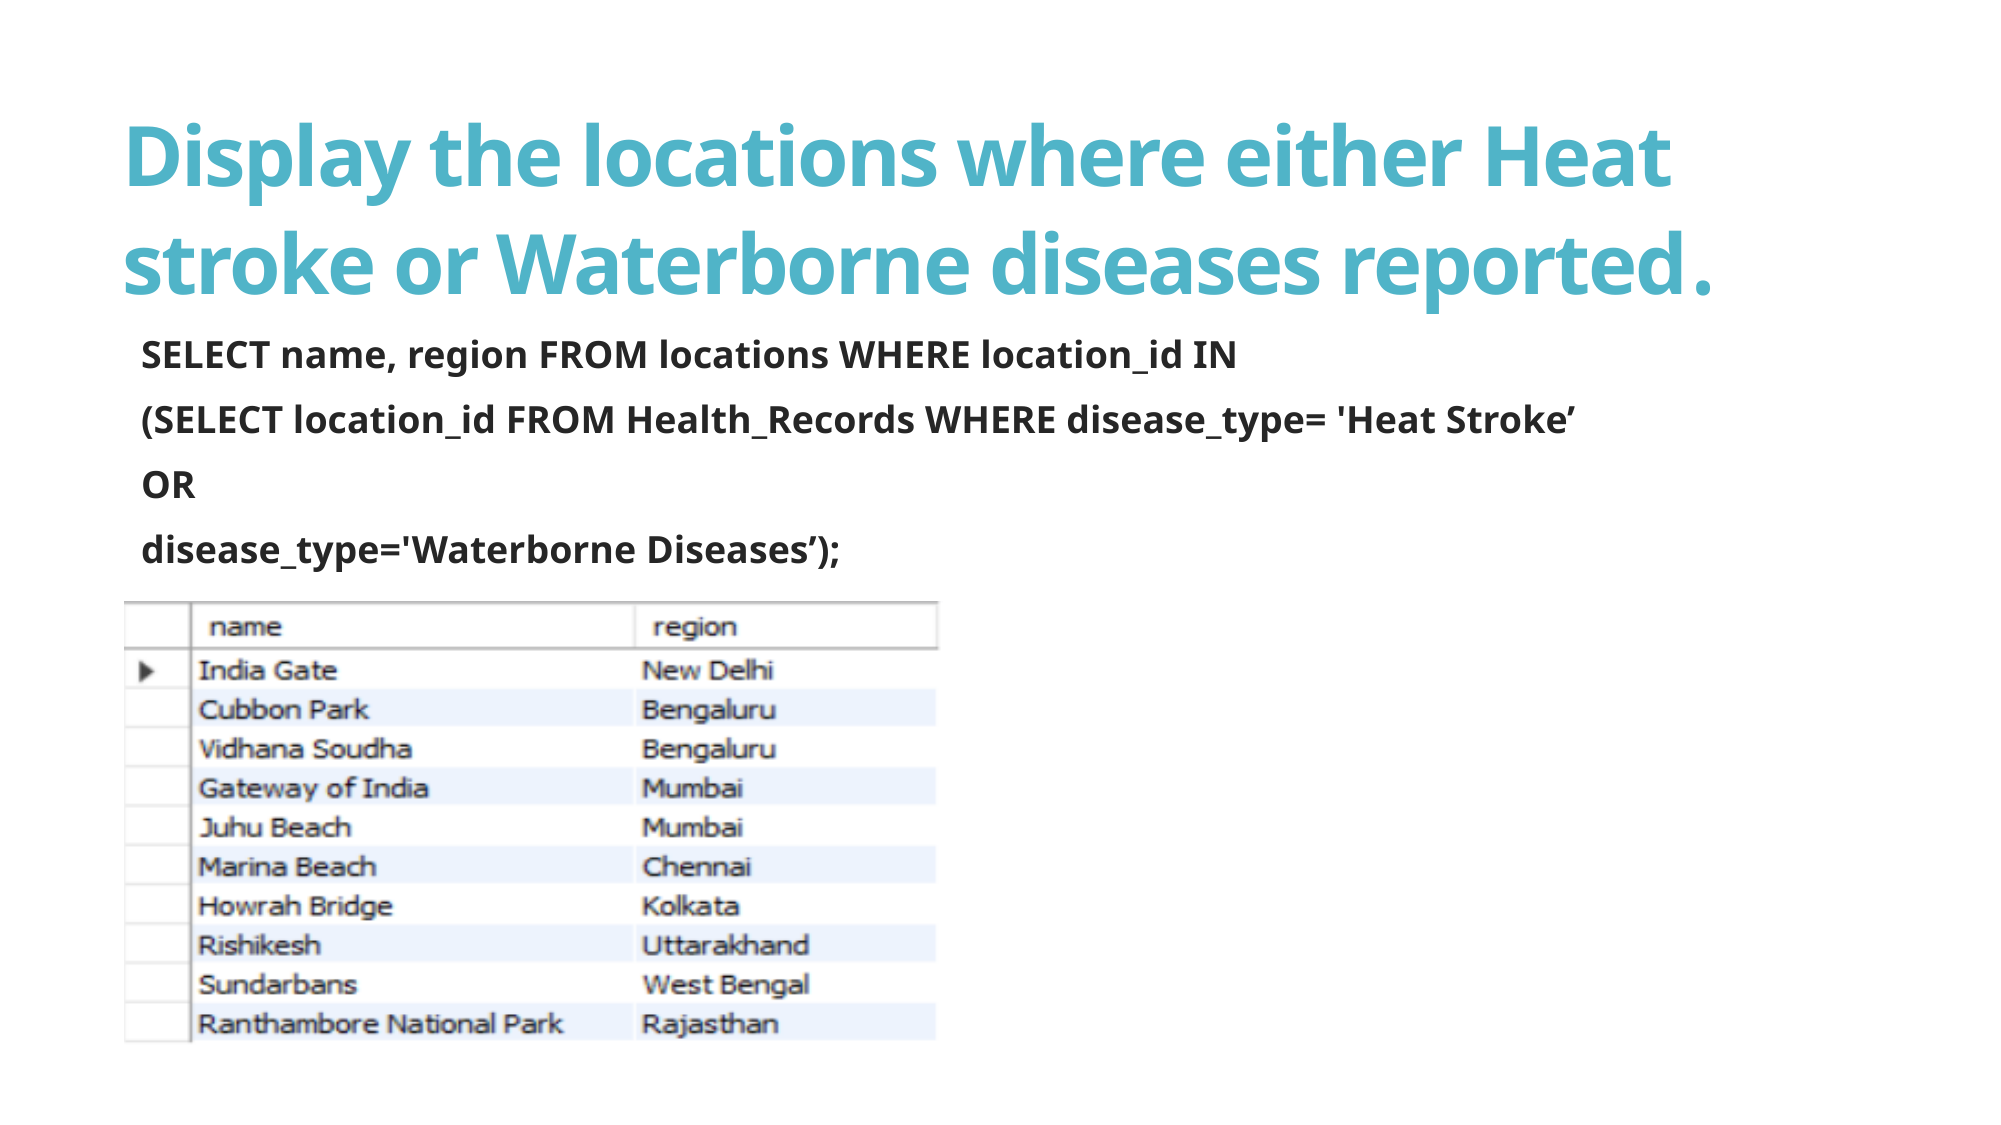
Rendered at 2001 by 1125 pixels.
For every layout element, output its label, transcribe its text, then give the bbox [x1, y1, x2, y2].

list SELECT name, region FROM locations WHERE location_id IN (SELECT location_id FROM Health_Records WHERE disease_type= 'Heat Stroke’ OR disease_type='Waterborne Diseases’); [111, 329, 1876, 948]
title Display the locations where either Heat stroke or Waterborne diseases reported. [107, 81, 1875, 354]
picture [124, 601, 944, 1051]
